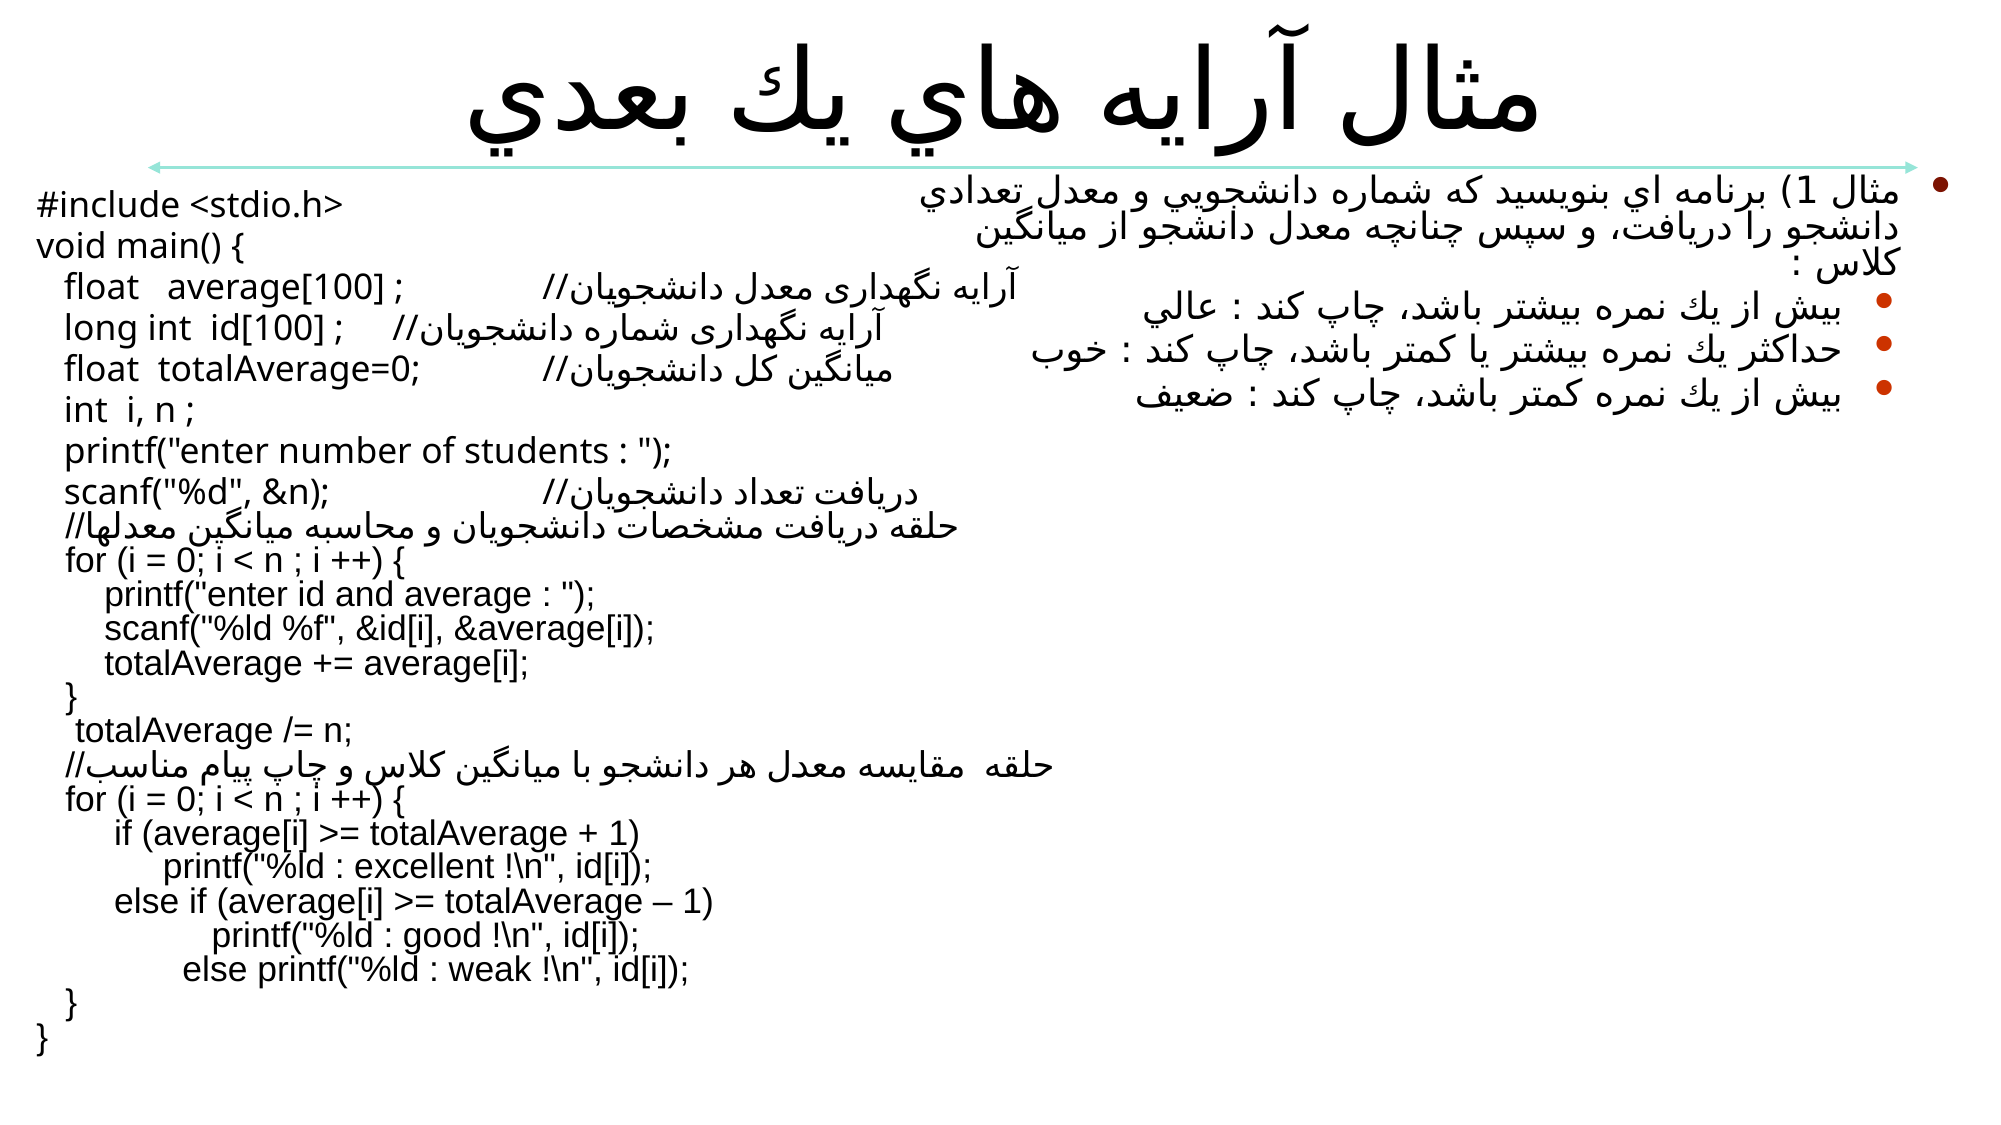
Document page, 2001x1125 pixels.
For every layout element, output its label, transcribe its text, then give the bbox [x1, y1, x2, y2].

list مثال آرايه هاي يك بعدي [56, 33, 1955, 153]
text_box #include <stdio.h> void main() { float average[100] ; //آرایه نگهداری معدل دانشجویان long int id[100] ; //آرایه نگهداری شماره دانشجویان float totalAverage=0; //میانگین كل دانشجویان int i, n ; printf("enter number of students : "); scanf("%d", &n); //دریافت تعداد دانشجویان //حلقه دریافت مشخصات دانشجویان و محاسبه میانگین معدلها for (i = 0; i < n ; i ++) { printf("enter id and average : "); scanf("%ld %f", &id[i], &average[i]); totalAverage += average[i]; } totalAverage /= n; //حلقه مقایسه معدل هر دانشجو با میانگین كلاس و چاپ پیام مناسب for (i = 0; i < n ; i ++) { if (average[i] >= totalAverage + 1) printf("%ld : excellent !\n", id[i]); else if (average[i] >= totalAverage – 1) printf("%ld : good !\n", id[i]); else printf("%ld : weak !\n", id[i]); } } [21, 182, 1245, 1105]
text_box مثال 1) برنامه اي بنويسيد كه شماره دانشجويي و معدل تعدادي دانشجو را دريافت، و سپس چنانچه معدل دانشجو از ميانگين كلاس : بيش از يك نمره بيشتر باشد، چاپ كند : عالي حداكثر يك نمره بيشتر يا كمتر باشد، چاپ كند : خوب بيش از يك نمره كمتر باشد، چاپ كند : ضعيف [864, 167, 1972, 421]
